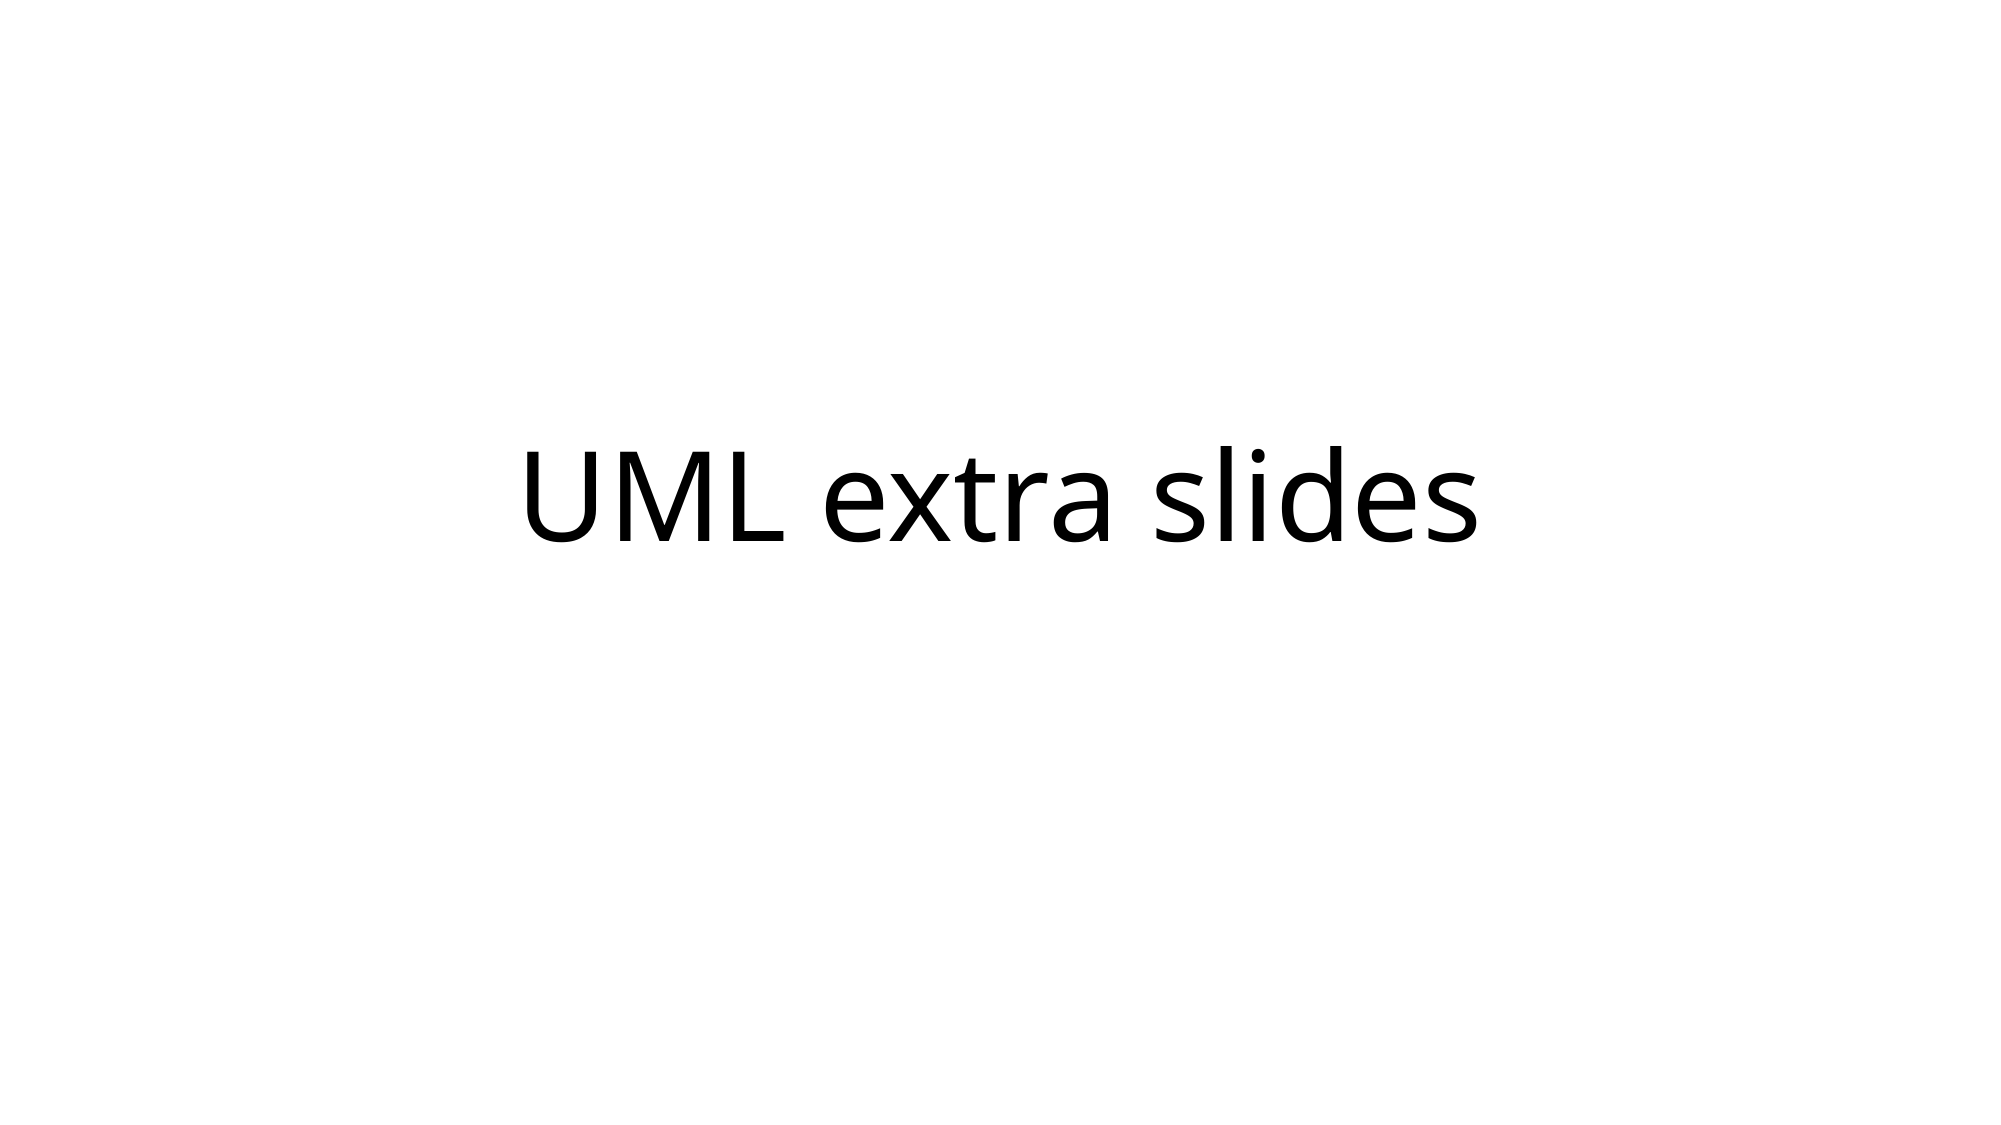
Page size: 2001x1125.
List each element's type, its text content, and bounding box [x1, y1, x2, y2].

title UML extra slides [249, 184, 1750, 576]
